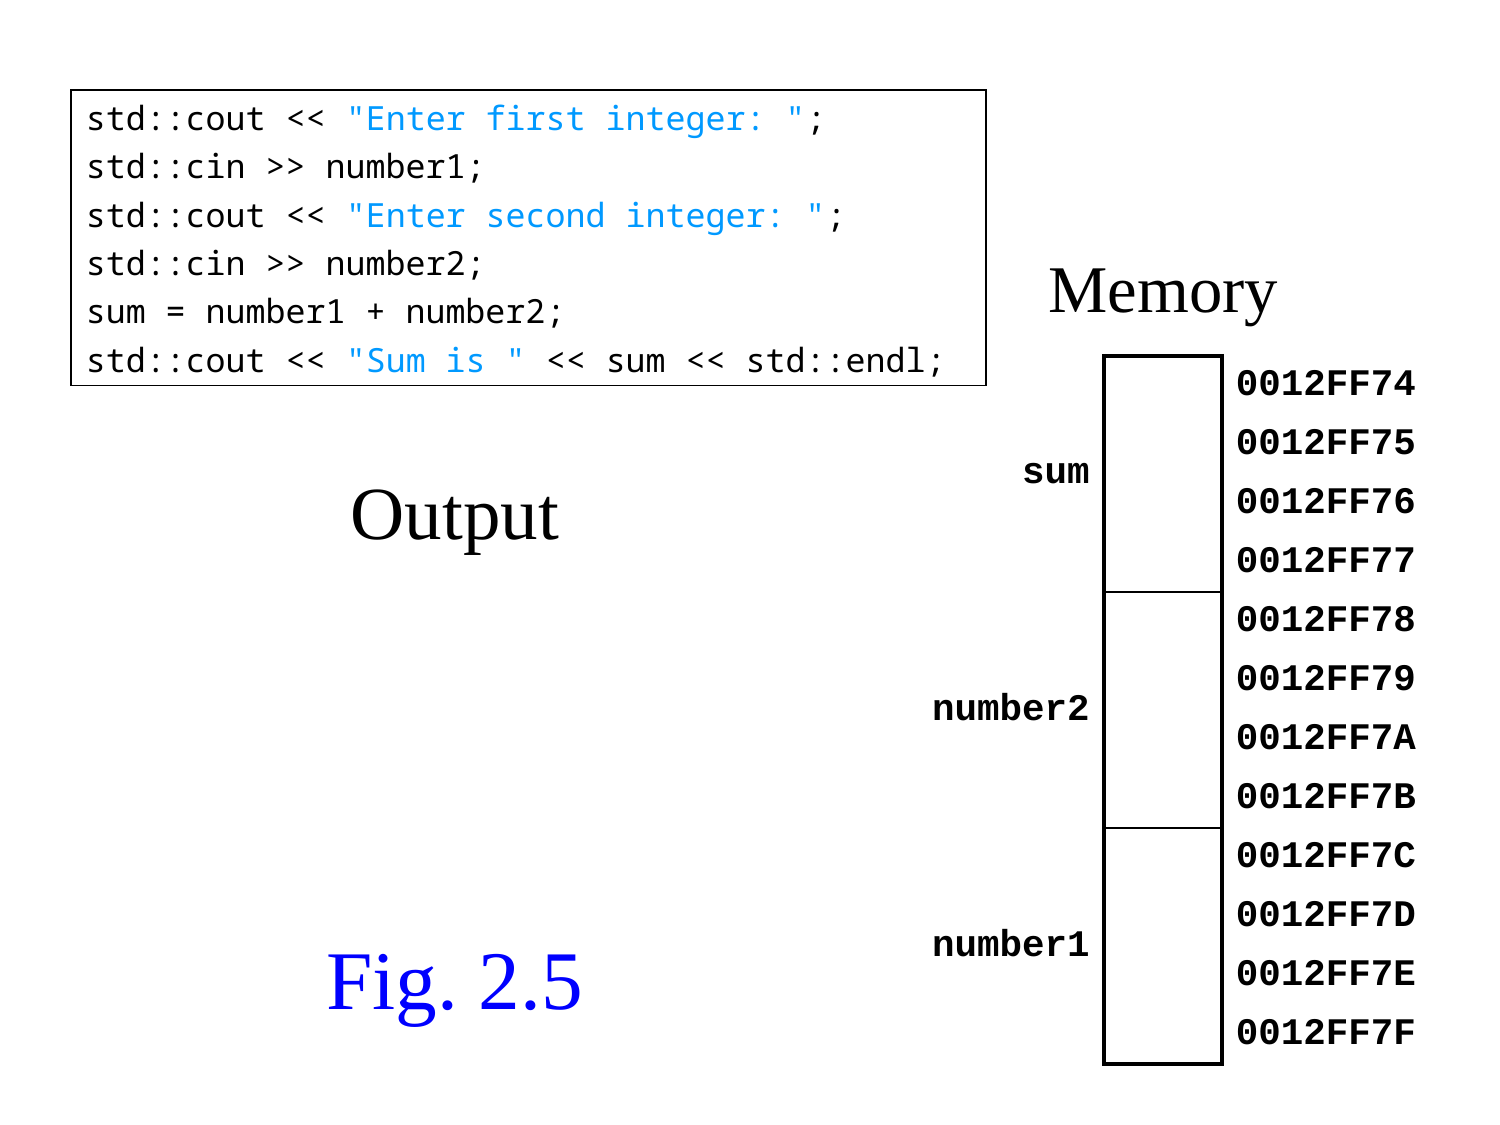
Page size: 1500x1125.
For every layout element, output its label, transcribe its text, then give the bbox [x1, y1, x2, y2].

list Memory [1015, 237, 1312, 327]
table_cell 0012FF79 [1224, 651, 1429, 710]
table_cell 0012FF7F [1224, 1005, 1429, 1064]
list Output [306, 444, 603, 563]
table_cell 0012FF75 [1224, 415, 1429, 474]
table_cell number1 [898, 828, 1102, 1064]
table_header sum [898, 356, 1102, 592]
table_cell 0012FF7B [1224, 769, 1429, 828]
table_header 0012FF74 [1224, 356, 1429, 415]
table_cell 0012FF7C [1224, 828, 1429, 887]
table_cell 0012FF78 [1224, 592, 1429, 651]
table_cell 0012FF76 [1224, 474, 1429, 533]
table_cell 0012FF7D [1224, 887, 1429, 946]
title Fig. 2.5 [277, 916, 633, 1036]
table_cell 0012FF77 [1224, 533, 1429, 592]
table_cell [1106, 829, 1220, 1062]
table_cell 0012FF7A [1224, 710, 1429, 769]
table_cell 0012FF7E [1224, 946, 1429, 1005]
table_cell [1106, 593, 1220, 827]
table_header [1106, 358, 1220, 591]
table_cell number2 [898, 592, 1102, 828]
list std::cout << "Enter first integer: "; std::cin >> number1; std::cout << "Enter second integer: "; std::cin >> number2; sum = number1 + number2; std::cout << "Sum is " << sum << std::endl; [70, 89, 987, 386]
